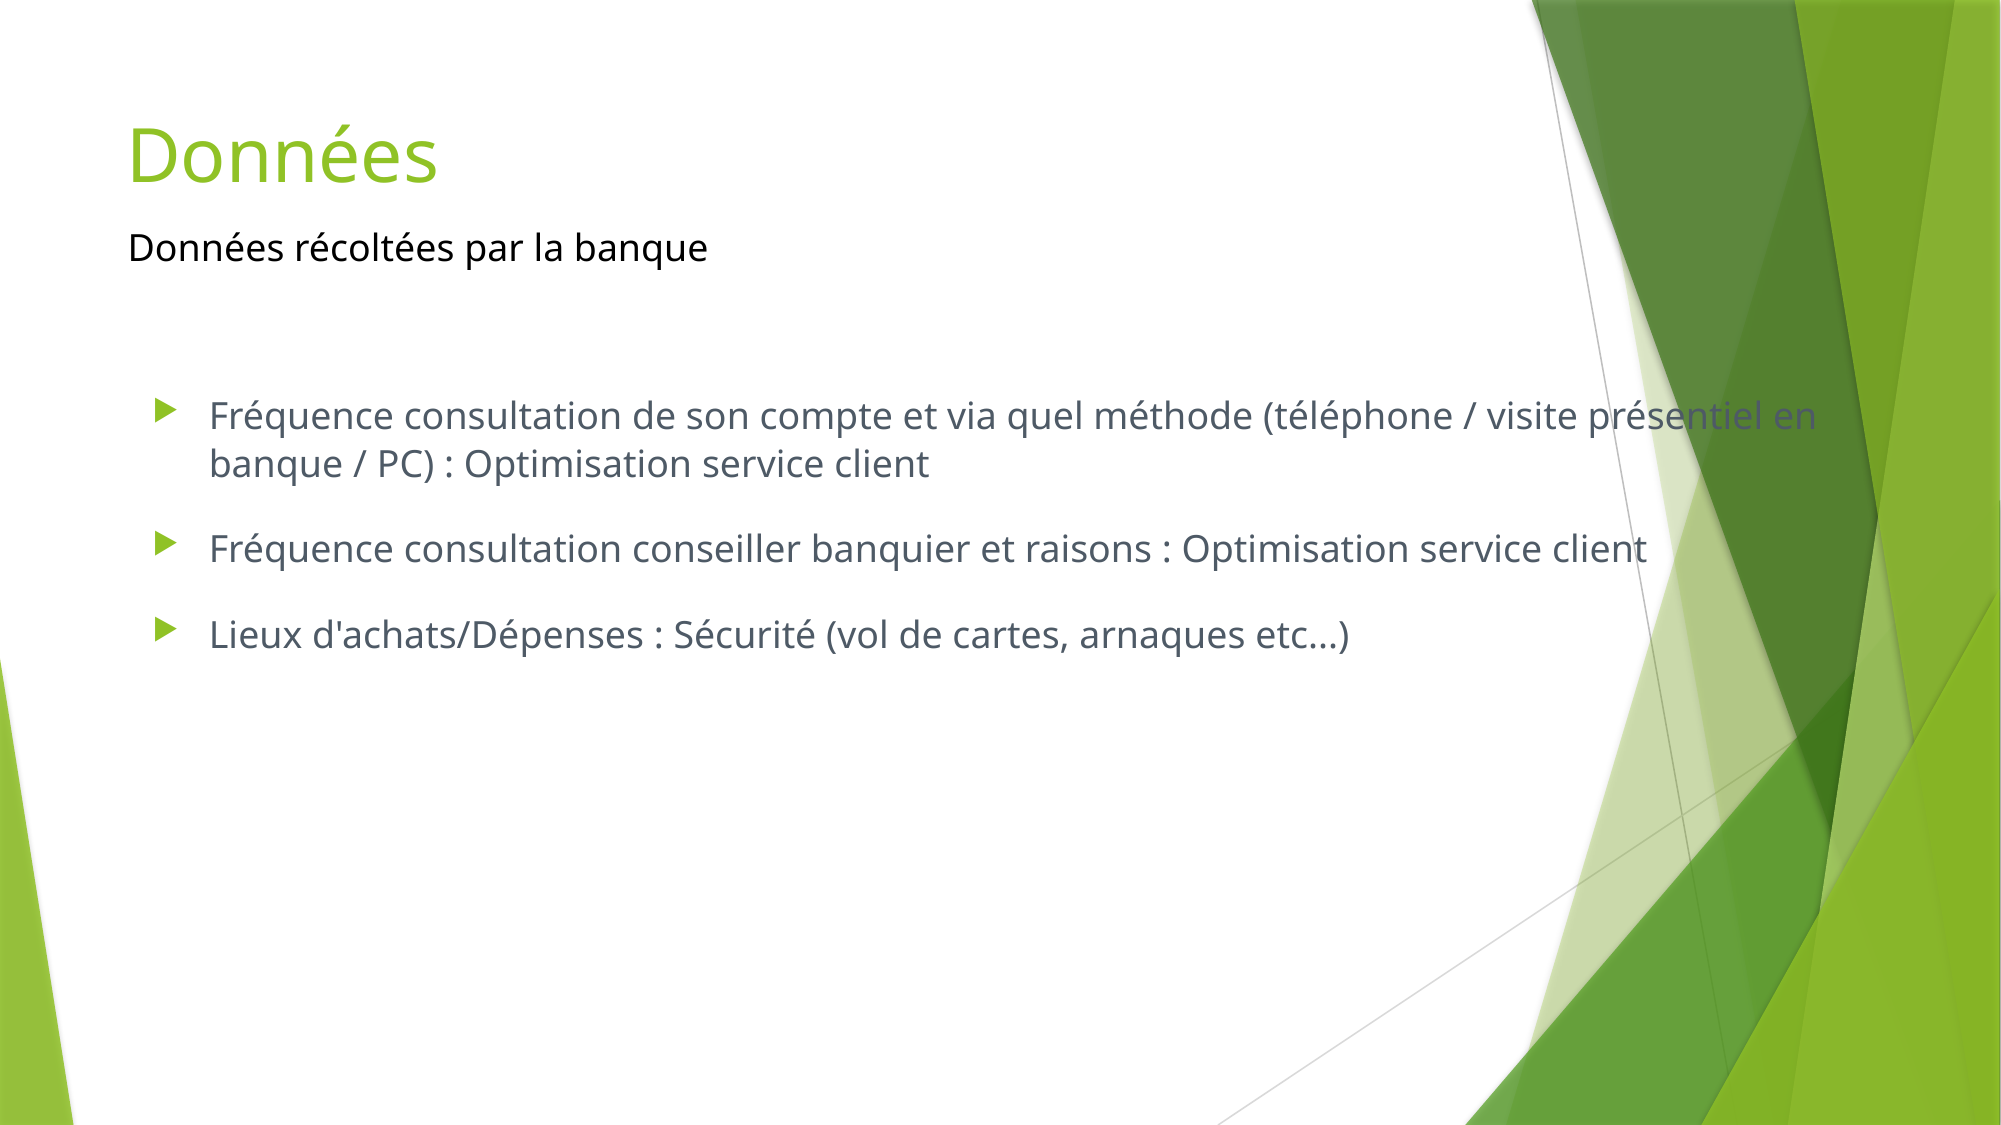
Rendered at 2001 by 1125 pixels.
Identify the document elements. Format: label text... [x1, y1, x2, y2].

list Fréquence consultation de son compte et via quel méthode (téléphone / visite présentiel en banque / PC) : Optimisation service client Fréquence consultation conseiller banquier et raisons : Optimisation service client Lieux d'achats/Dépenses : Sécurité (vol de cartes, arnaques etc...) [137, 381, 1863, 706]
title Données [111, 99, 1522, 317]
text_box Données récoltées par la banque [112, 216, 725, 277]
